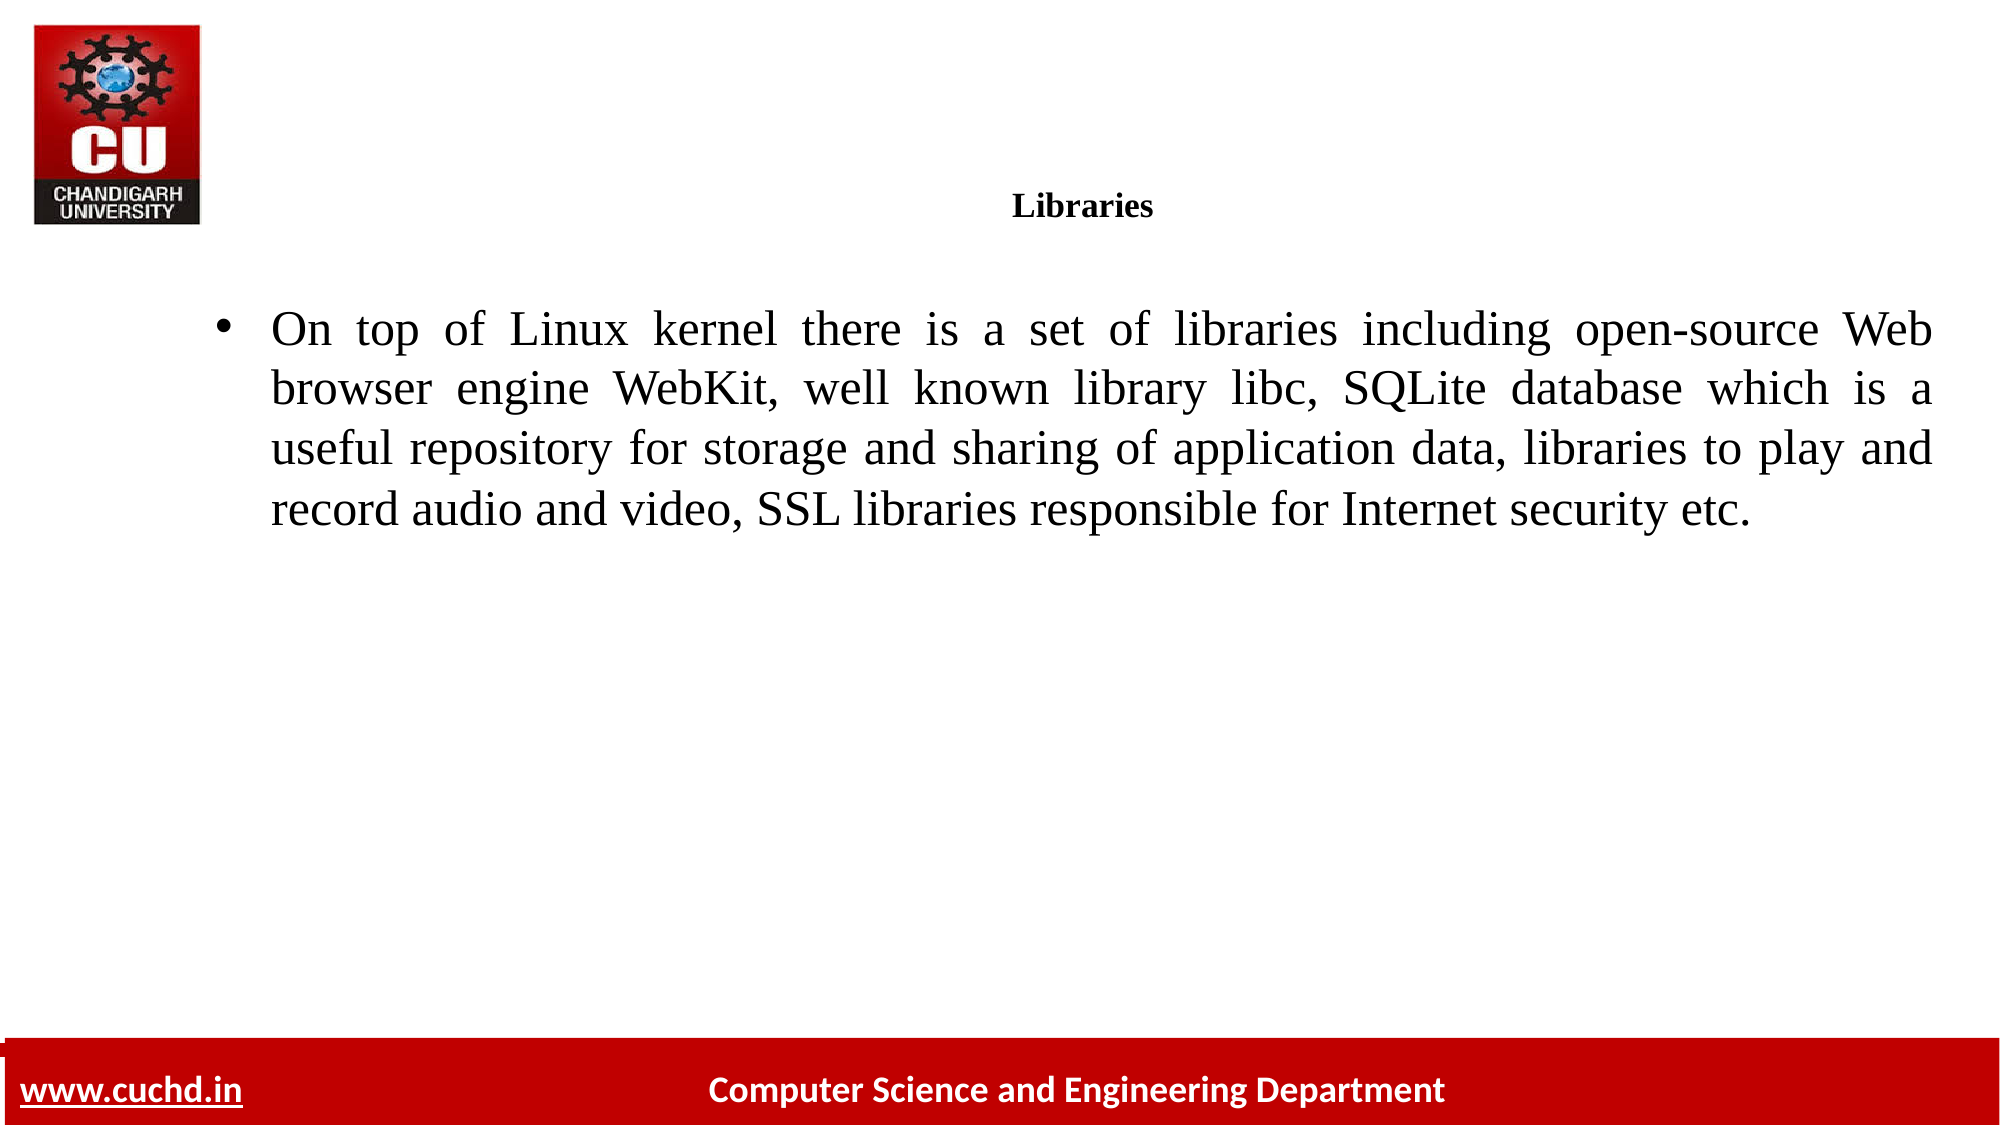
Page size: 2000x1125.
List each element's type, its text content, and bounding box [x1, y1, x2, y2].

list On top of Linux kernel there is a set of libraries including open-source Web browser engine WebKit, well known library libc, SQLite database which is a useful repository for storage and sharing of application data, libraries to play and record audio and video, SSL libraries responsible for Internet security etc. [199, 287, 1950, 1025]
picture [33, 24, 202, 225]
title Libraries [216, 174, 1950, 275]
